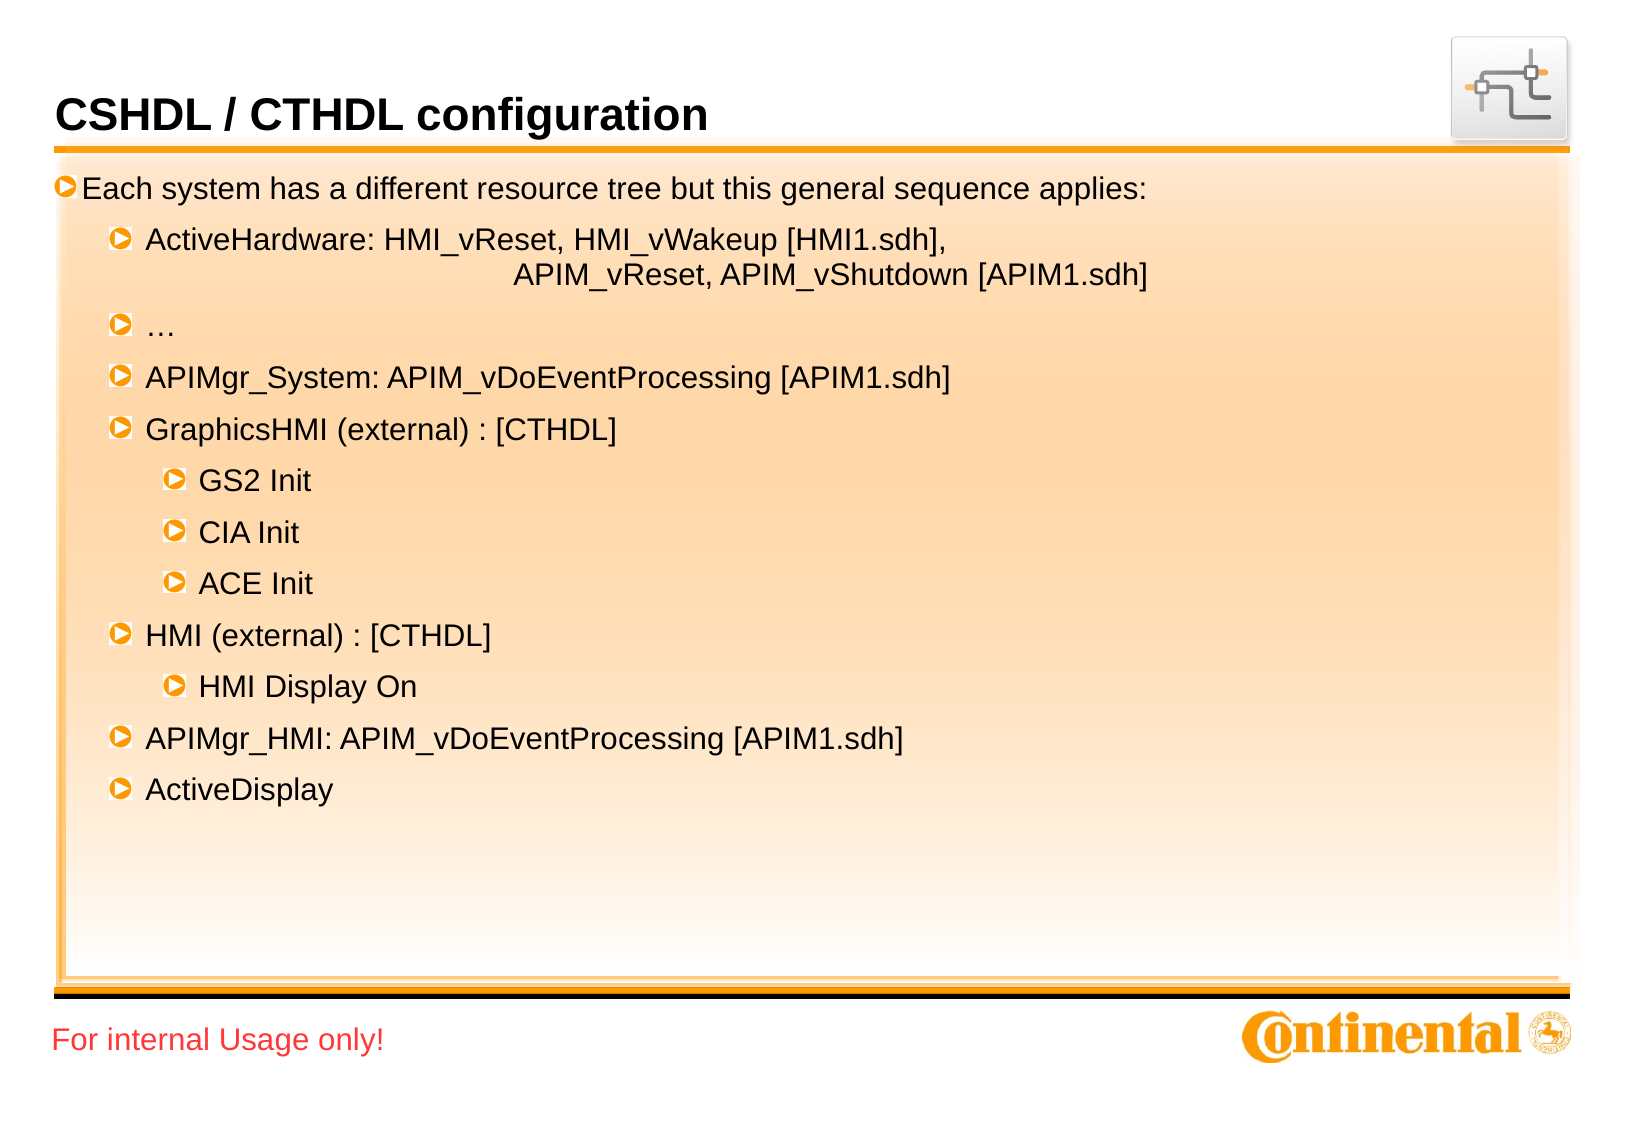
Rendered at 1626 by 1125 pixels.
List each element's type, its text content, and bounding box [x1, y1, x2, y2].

picture [163, 519, 186, 542]
picture [109, 227, 132, 250]
picture [54, 987, 1570, 999]
picture [109, 777, 132, 800]
list Each system has a different resource tree but this general sequence applies: ActiveHardware: HMI_vReset, HMI_vWakeup [HMI1.sdh], APIM_vReset, APIM_vShutdown [APIM1.sdh] … APIMgr_System: APIM_vDoEventProcessing [APIM1.sdh] GraphicsHMI (external) : [CTHDL] GS2 Init CIA Init ACE Init HMI (external) : [CTHDL] HMI Display On APIMgr_HMI: APIM_vDoEventProcessing [APIM1.sdh] ActiveDisplay [54, 171, 1570, 983]
picture [109, 725, 132, 748]
picture [163, 674, 186, 697]
picture [54, 175, 77, 198]
picture [163, 571, 186, 593]
picture [163, 468, 186, 490]
picture [1441, 20, 1581, 159]
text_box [66, 143, 1560, 159]
title CSHDL / CTHDL configuration [54, 36, 1570, 141]
picture [109, 364, 132, 387]
picture [109, 313, 132, 336]
picture [1242, 1010, 1571, 1063]
picture [109, 416, 132, 439]
picture [109, 622, 132, 645]
picture [54, 146, 66, 153]
